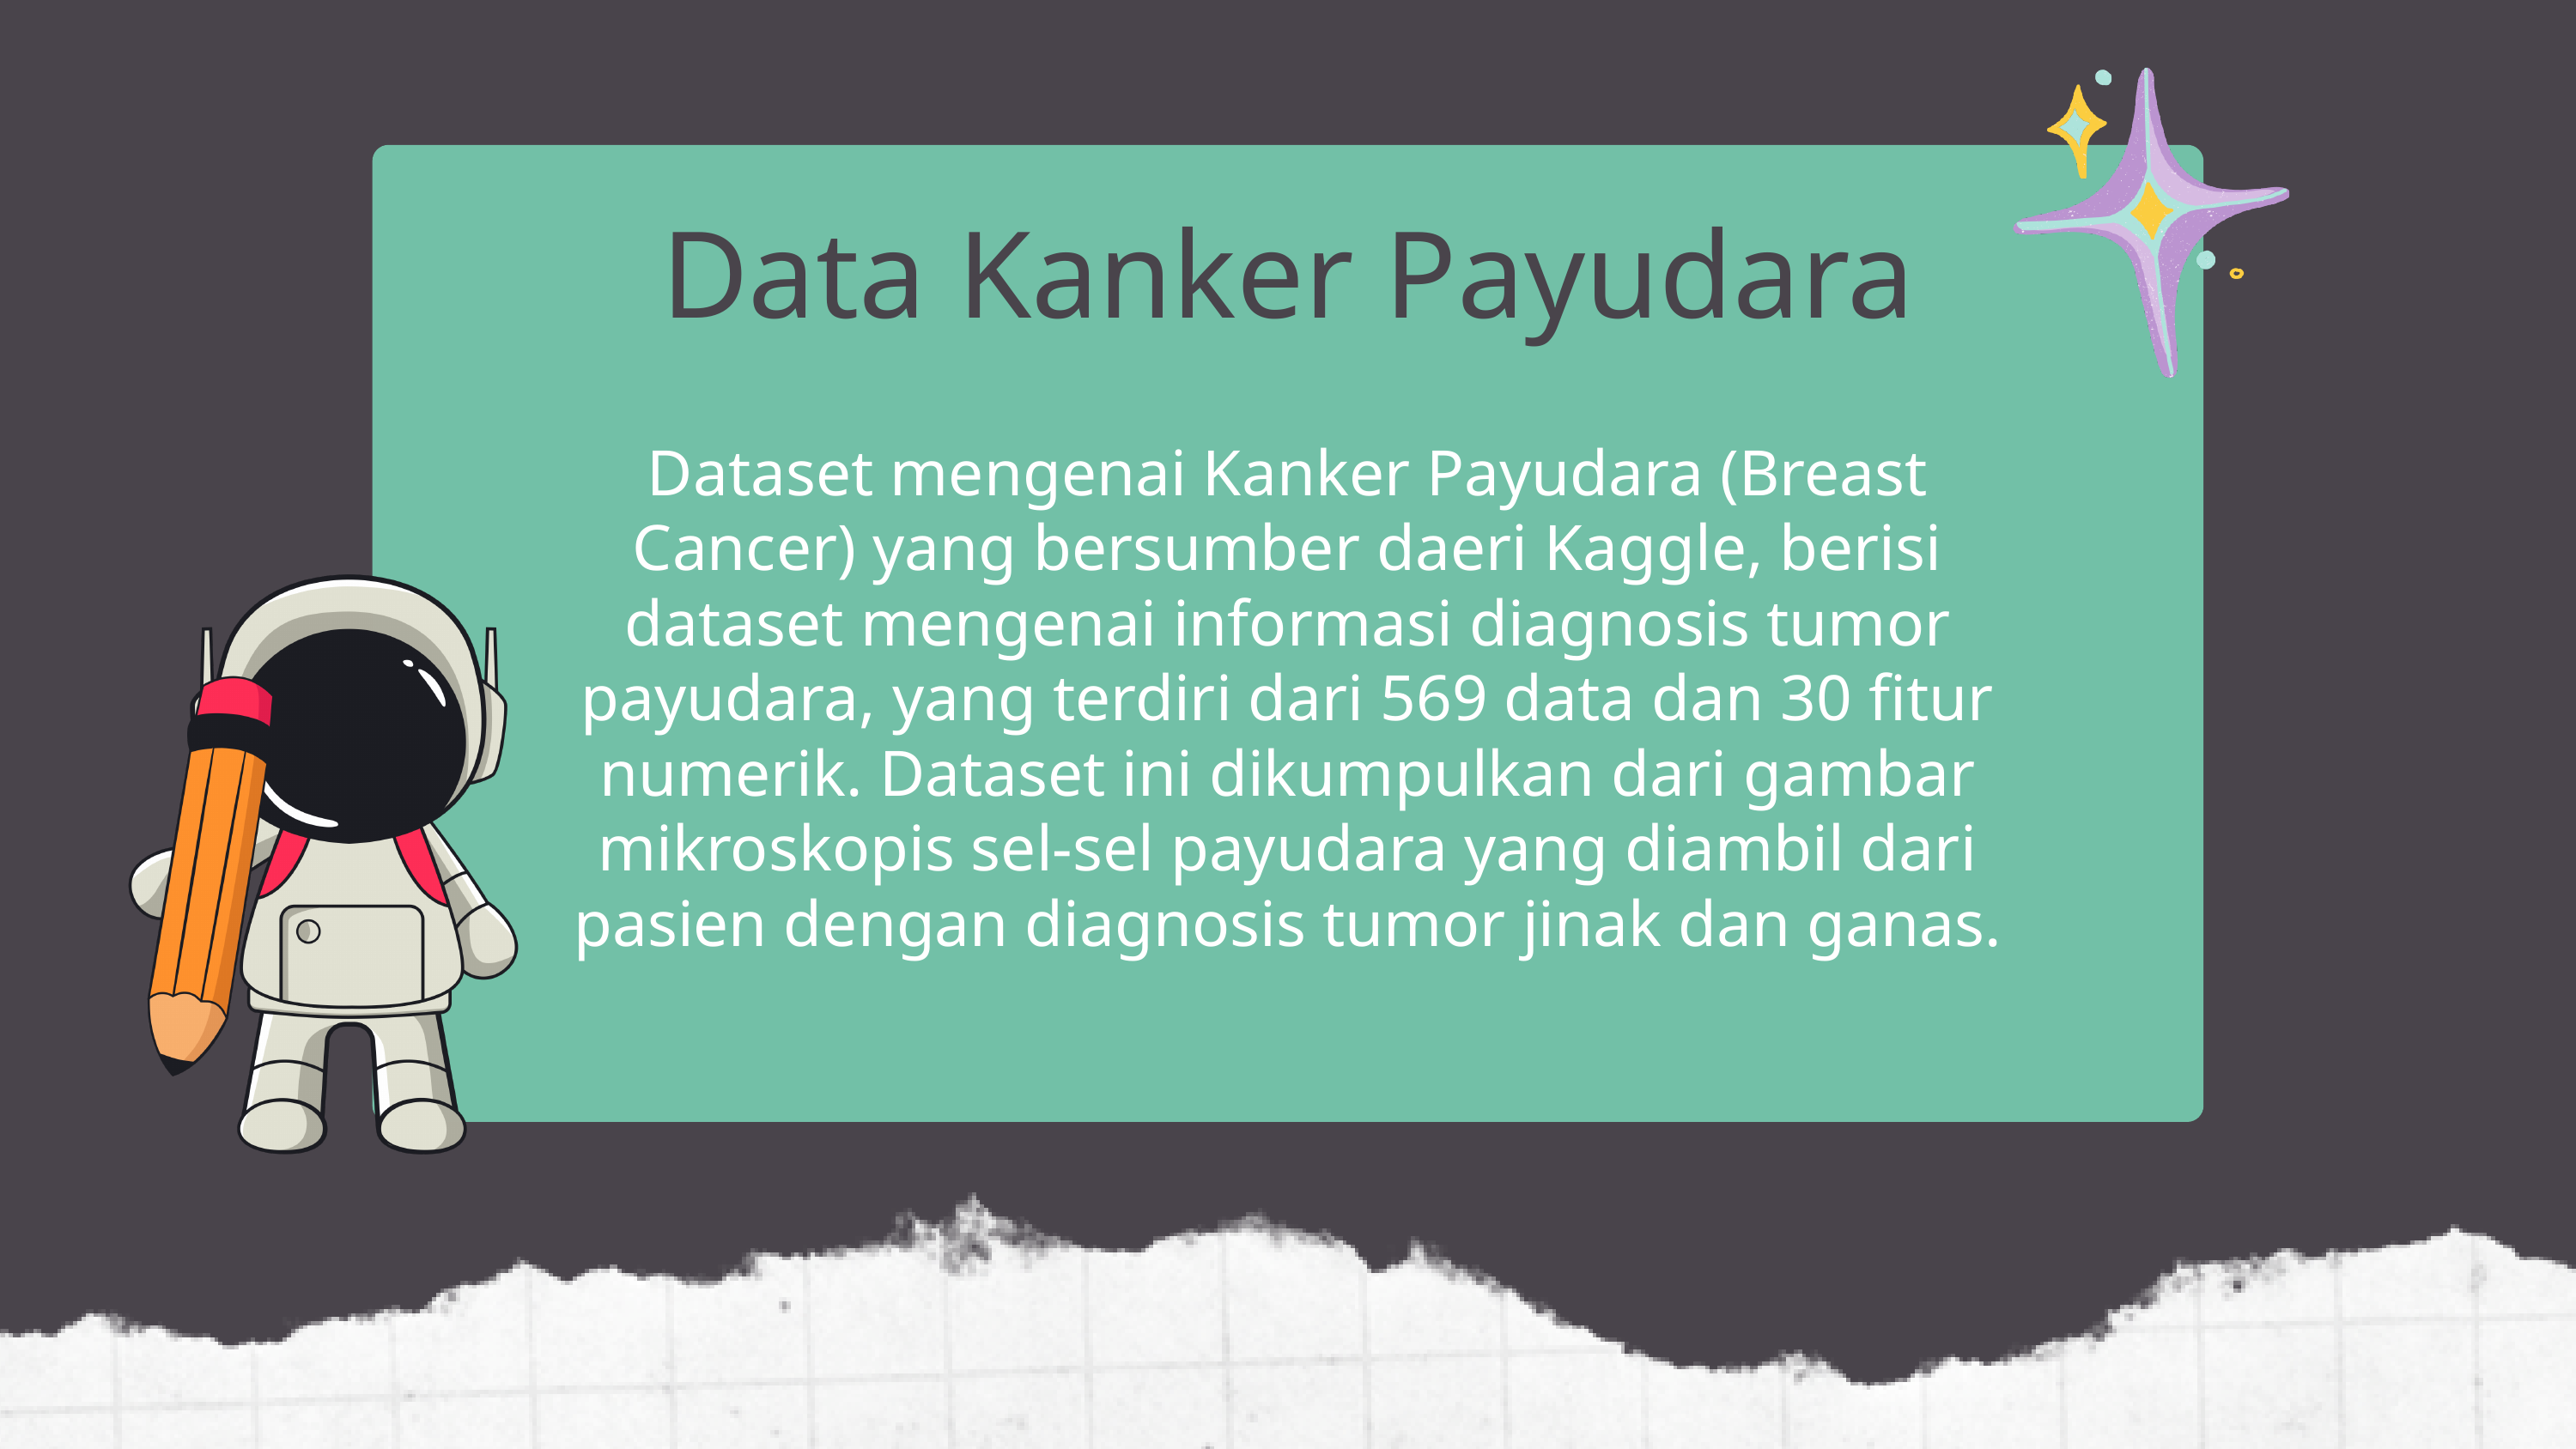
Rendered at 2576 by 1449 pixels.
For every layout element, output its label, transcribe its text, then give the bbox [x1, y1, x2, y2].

text_box [0, 1192, 2576, 1449]
text_box [2012, 67, 2290, 379]
text_box Data Kanker Payudara [363, 222, 368, 343]
text_box [126, 574, 519, 1155]
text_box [372, 144, 2204, 1123]
